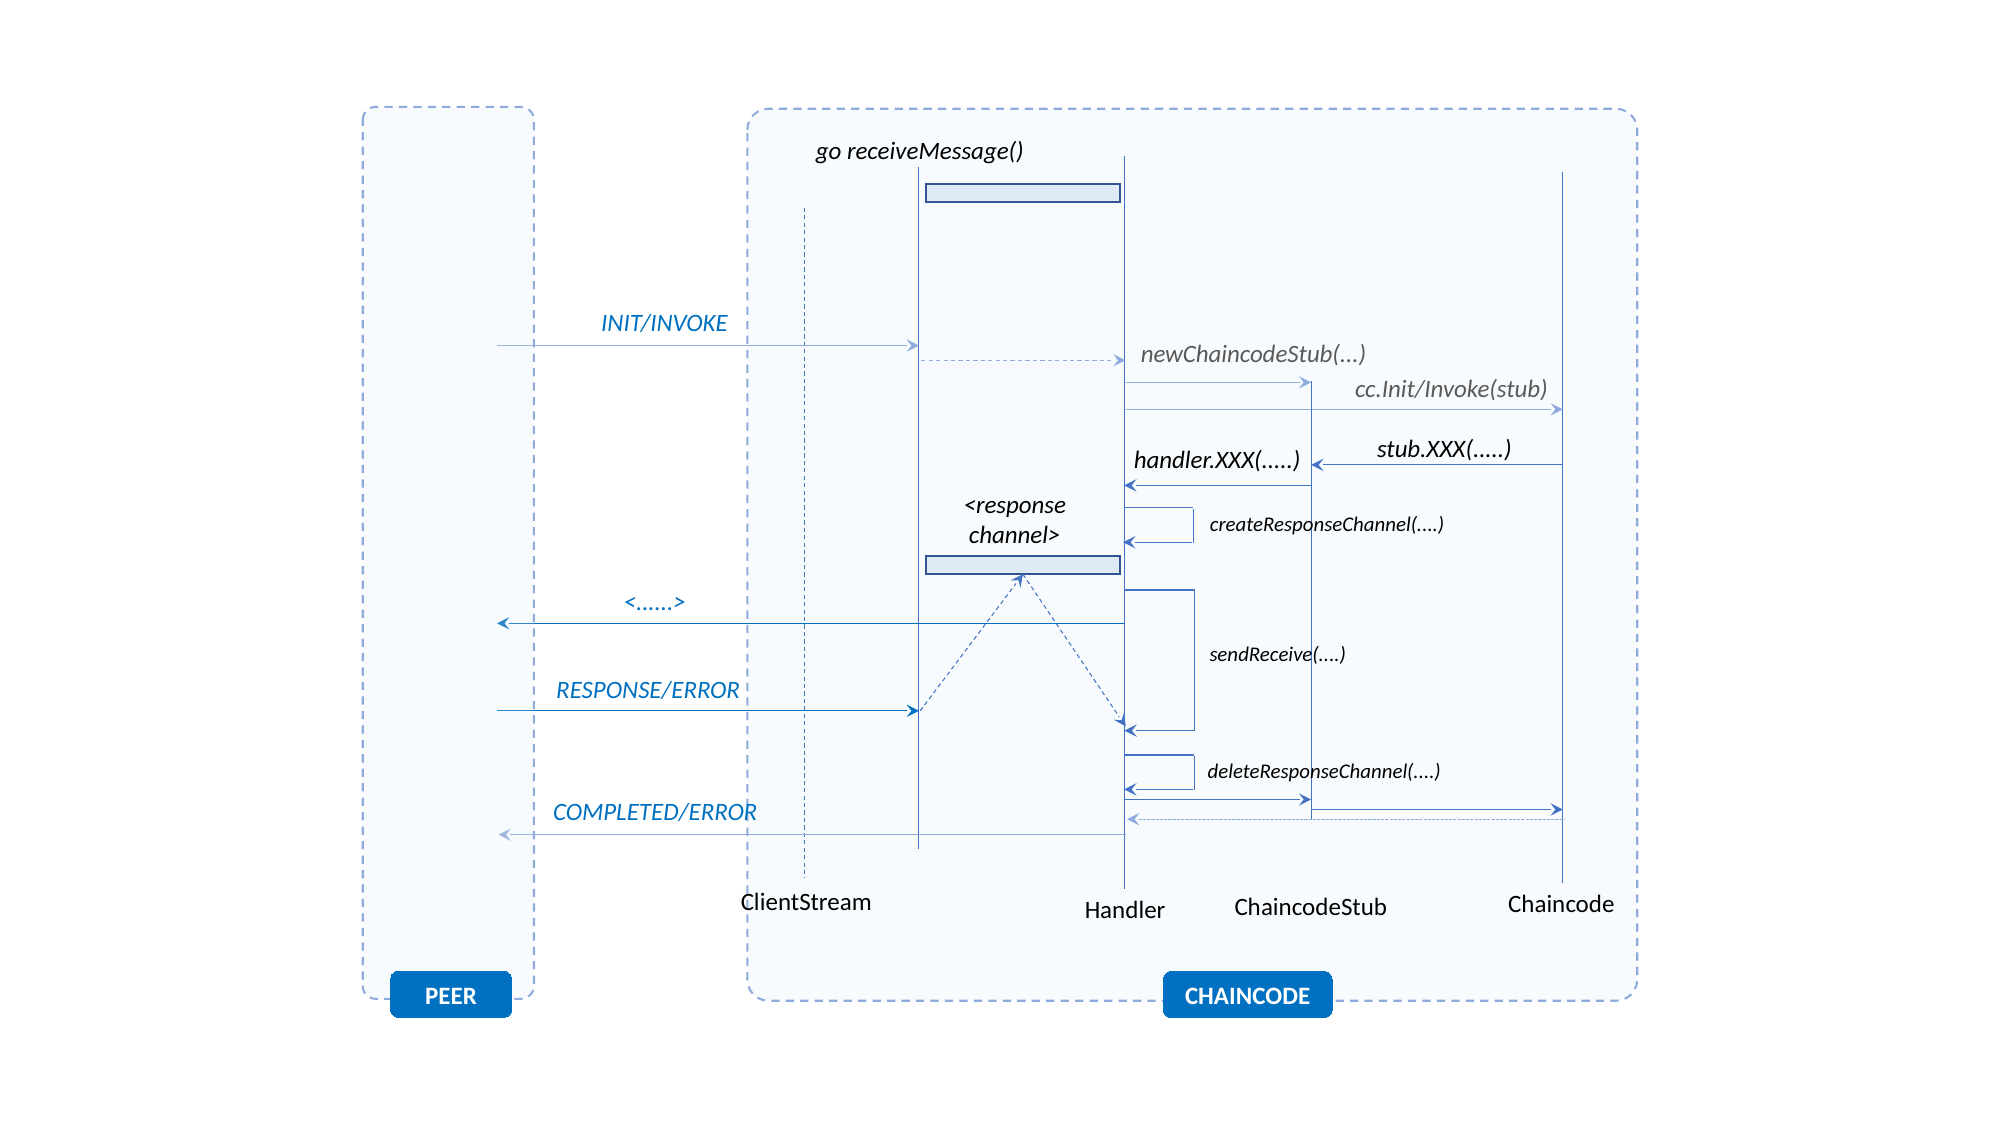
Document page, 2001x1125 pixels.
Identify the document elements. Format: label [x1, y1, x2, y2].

text_box [362, 106, 1638, 1019]
